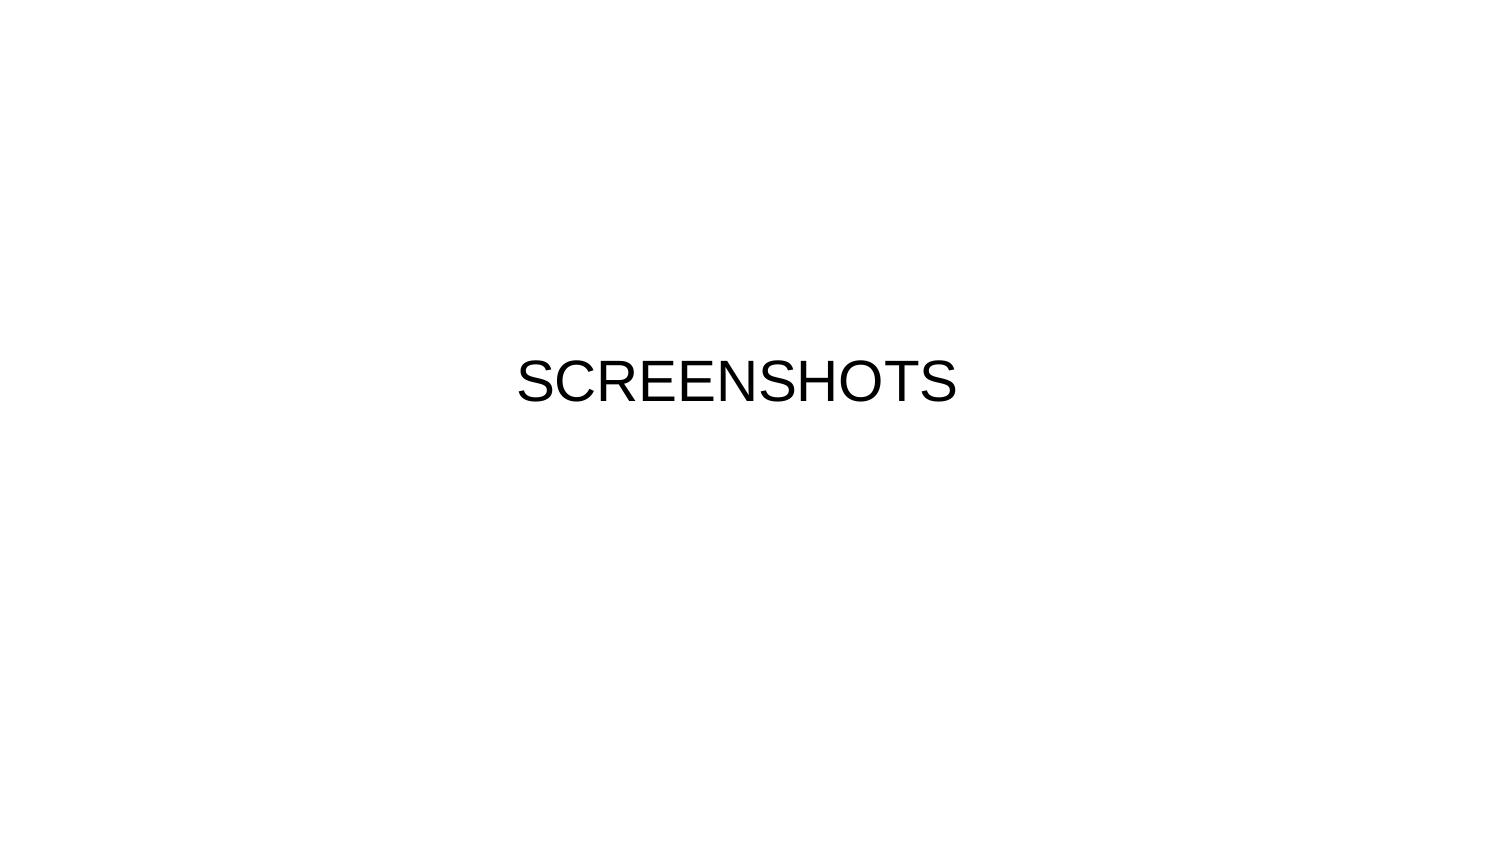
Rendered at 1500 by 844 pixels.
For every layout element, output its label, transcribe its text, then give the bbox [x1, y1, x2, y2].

title SCREENSHOTS [51, 327, 1449, 422]
